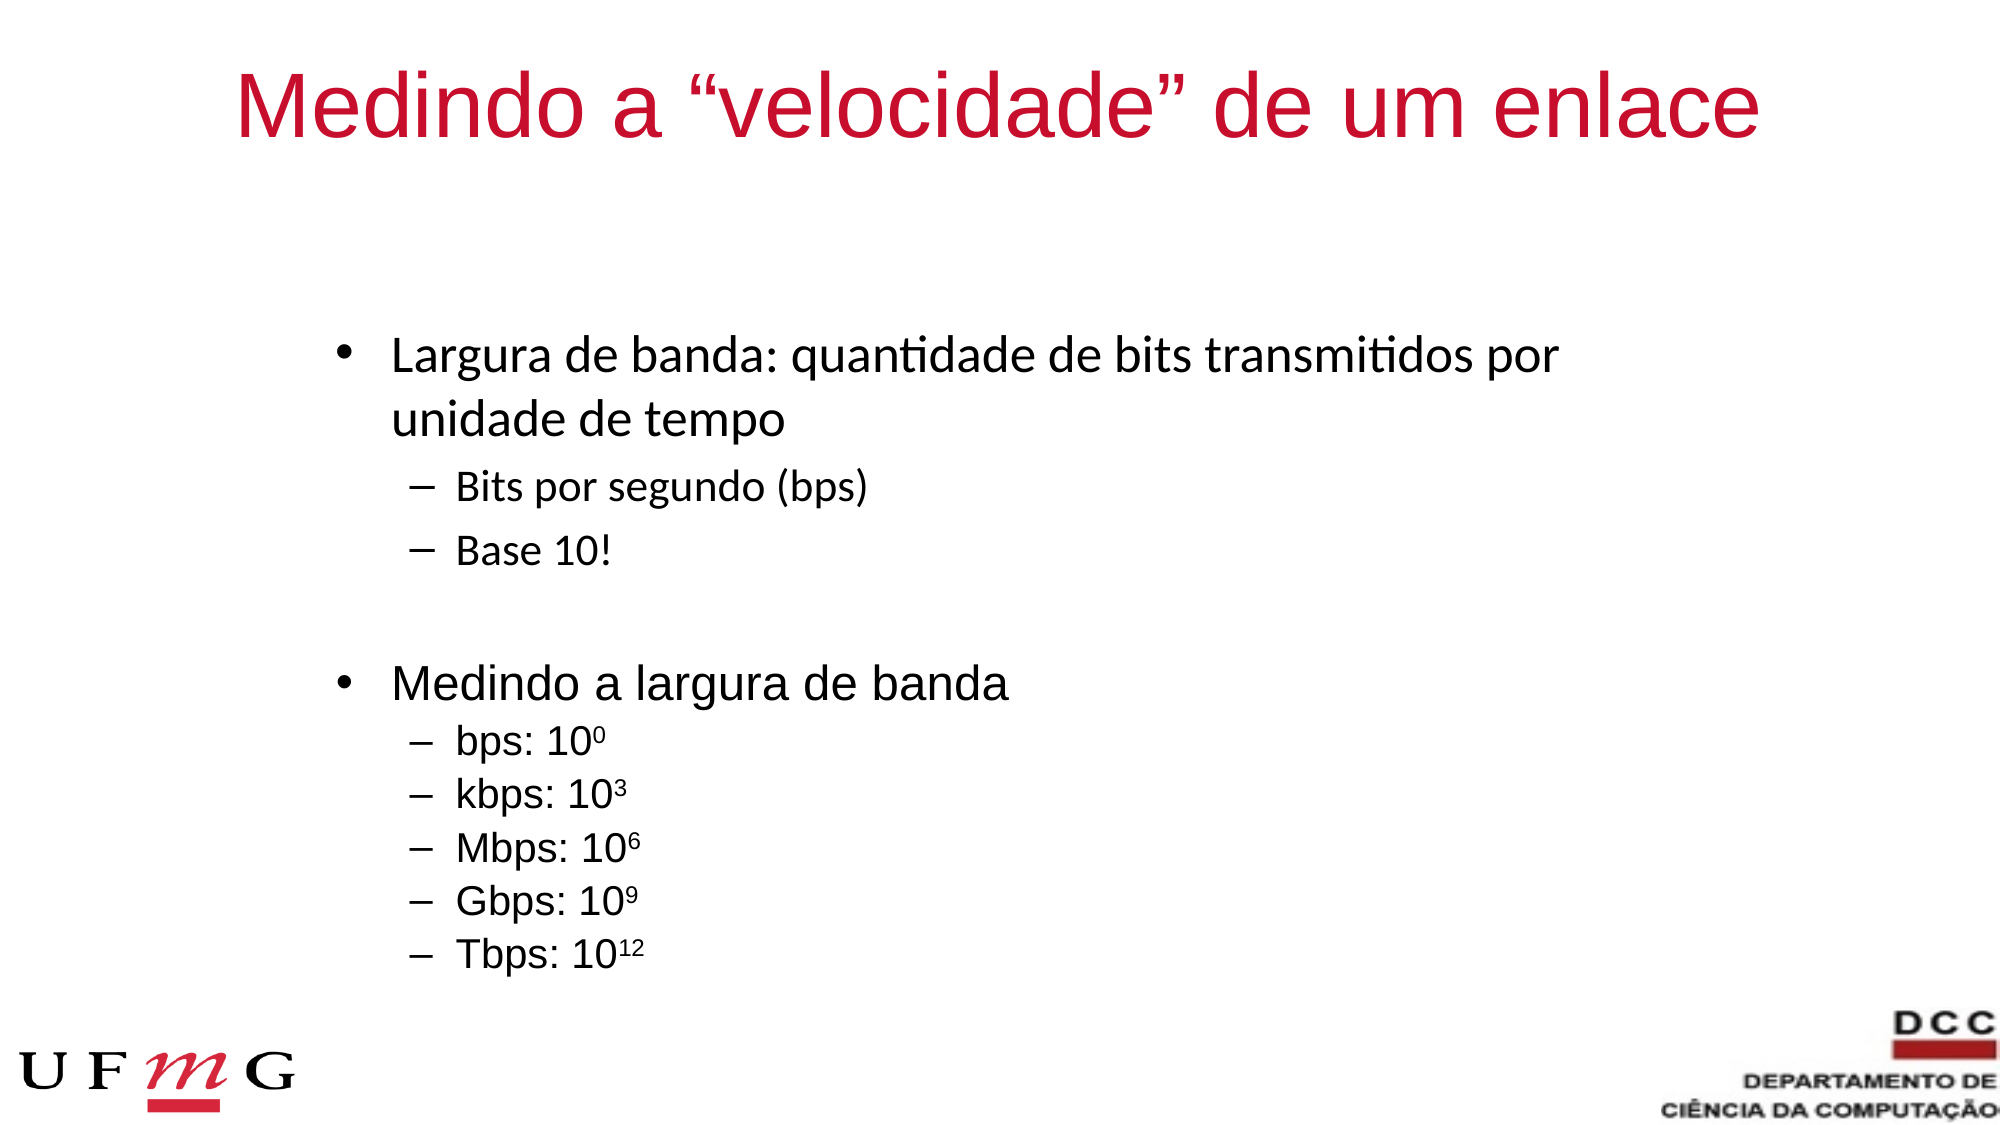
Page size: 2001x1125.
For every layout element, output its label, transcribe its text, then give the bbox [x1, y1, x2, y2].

picture [1661, 1007, 2000, 1125]
picture [7, 1034, 307, 1123]
title Medindo a “velocidade” de um enlace [99, 7, 1900, 195]
list Largura de banda: quantidade de bits transmitidos por unidade de tempo Bits por segundo (bps) Base 10! Medindo a largura de banda bps: 100 kbps: 103 Mbps: 106 Gbps: 109 Tbps: 1012 [320, 312, 1584, 988]
